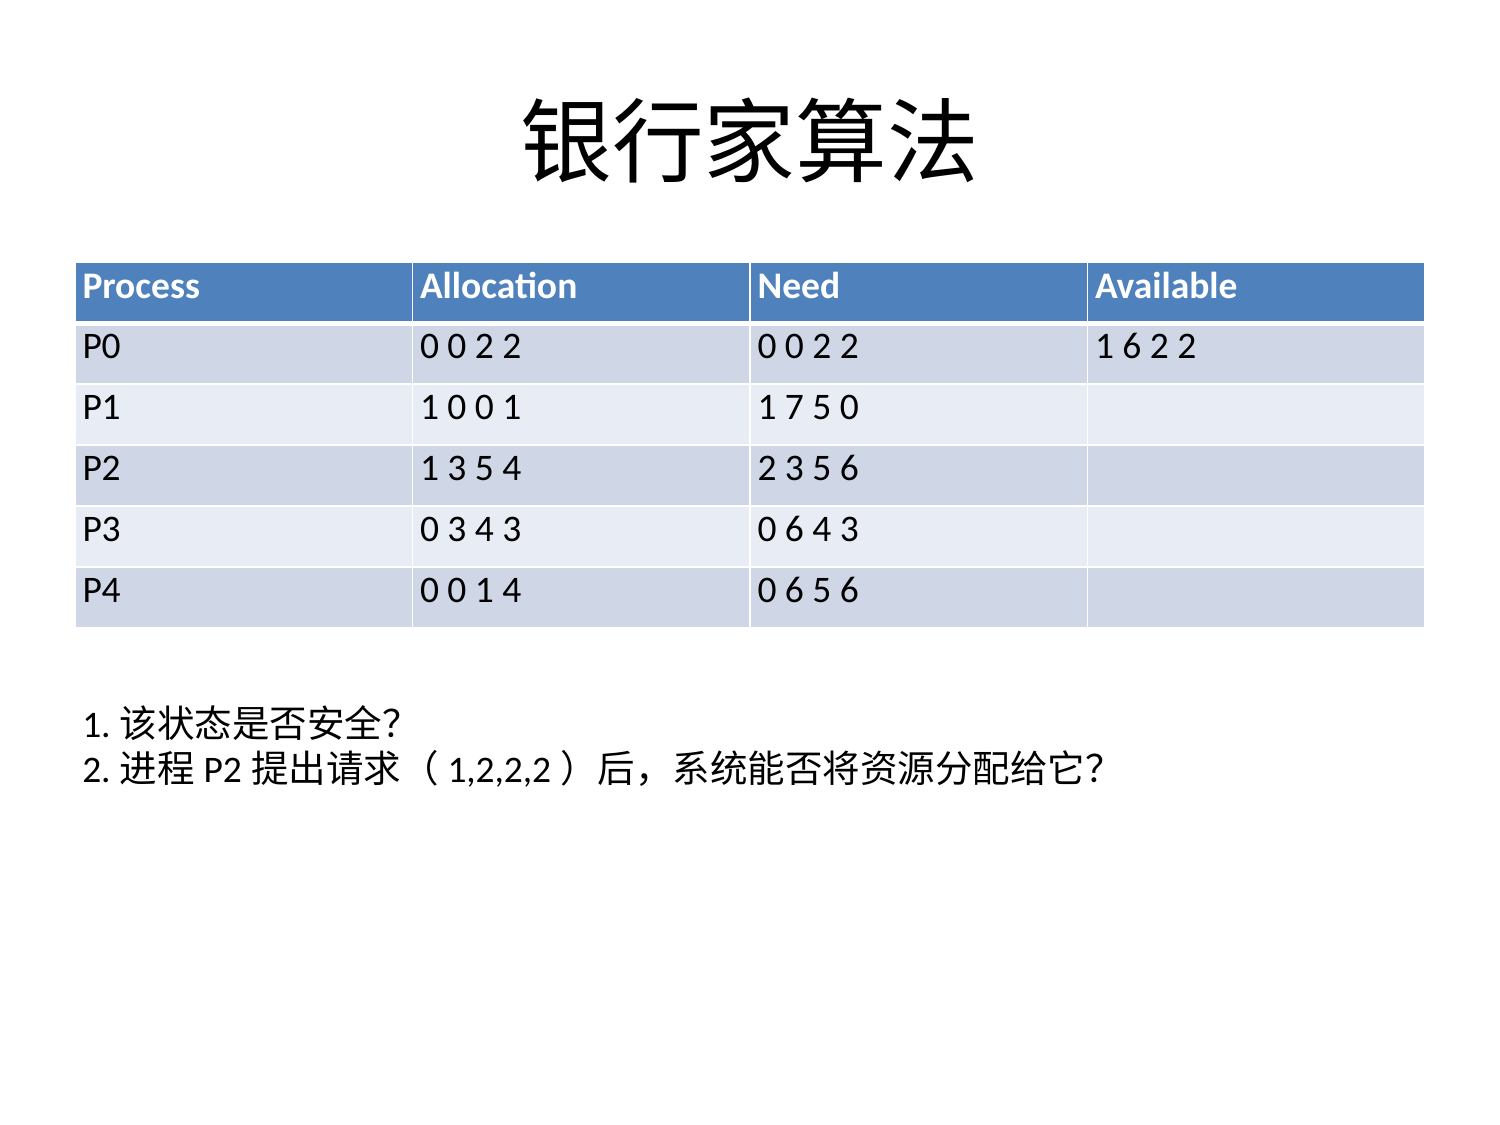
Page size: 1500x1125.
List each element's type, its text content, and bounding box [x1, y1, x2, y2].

table_cell [1088, 446, 1424, 505]
table_cell [1088, 385, 1424, 444]
table_cell P3 [76, 507, 412, 566]
table_cell 1 3 5 4 [413, 446, 749, 505]
table_cell 1 0 0 1 [413, 385, 749, 444]
title 银行家算法 [74, 44, 1426, 234]
table_cell 0 0 1 4 [413, 568, 749, 627]
table_cell P4 [76, 568, 412, 627]
table_header Available [1088, 263, 1424, 321]
table_cell P0 [76, 326, 412, 383]
table_cell P1 [76, 385, 412, 444]
table_cell 2 3 5 6 [751, 446, 1087, 505]
table_cell 0 6 4 3 [751, 507, 1087, 566]
table_cell 1 7 5 0 [751, 385, 1087, 444]
table_header Need [751, 263, 1087, 321]
table_cell 0 3 4 3 [413, 507, 749, 566]
table_header Allocation [413, 263, 749, 321]
table_cell [1088, 507, 1424, 566]
table_cell 1 6 2 2 [1088, 326, 1424, 383]
table_cell P2 [76, 446, 412, 505]
table_header Process [76, 263, 412, 321]
text_box 1.该状态是否安全？ 2.进程P2提出请求（1,2,2,2）后，系统能否将资源分配给它？ [74, 692, 1131, 798]
table_cell [1088, 568, 1424, 627]
table_cell 0 0 2 2 [751, 326, 1087, 383]
table_cell 0 0 2 2 [413, 326, 749, 383]
table_cell 0 6 5 6 [751, 568, 1087, 627]
